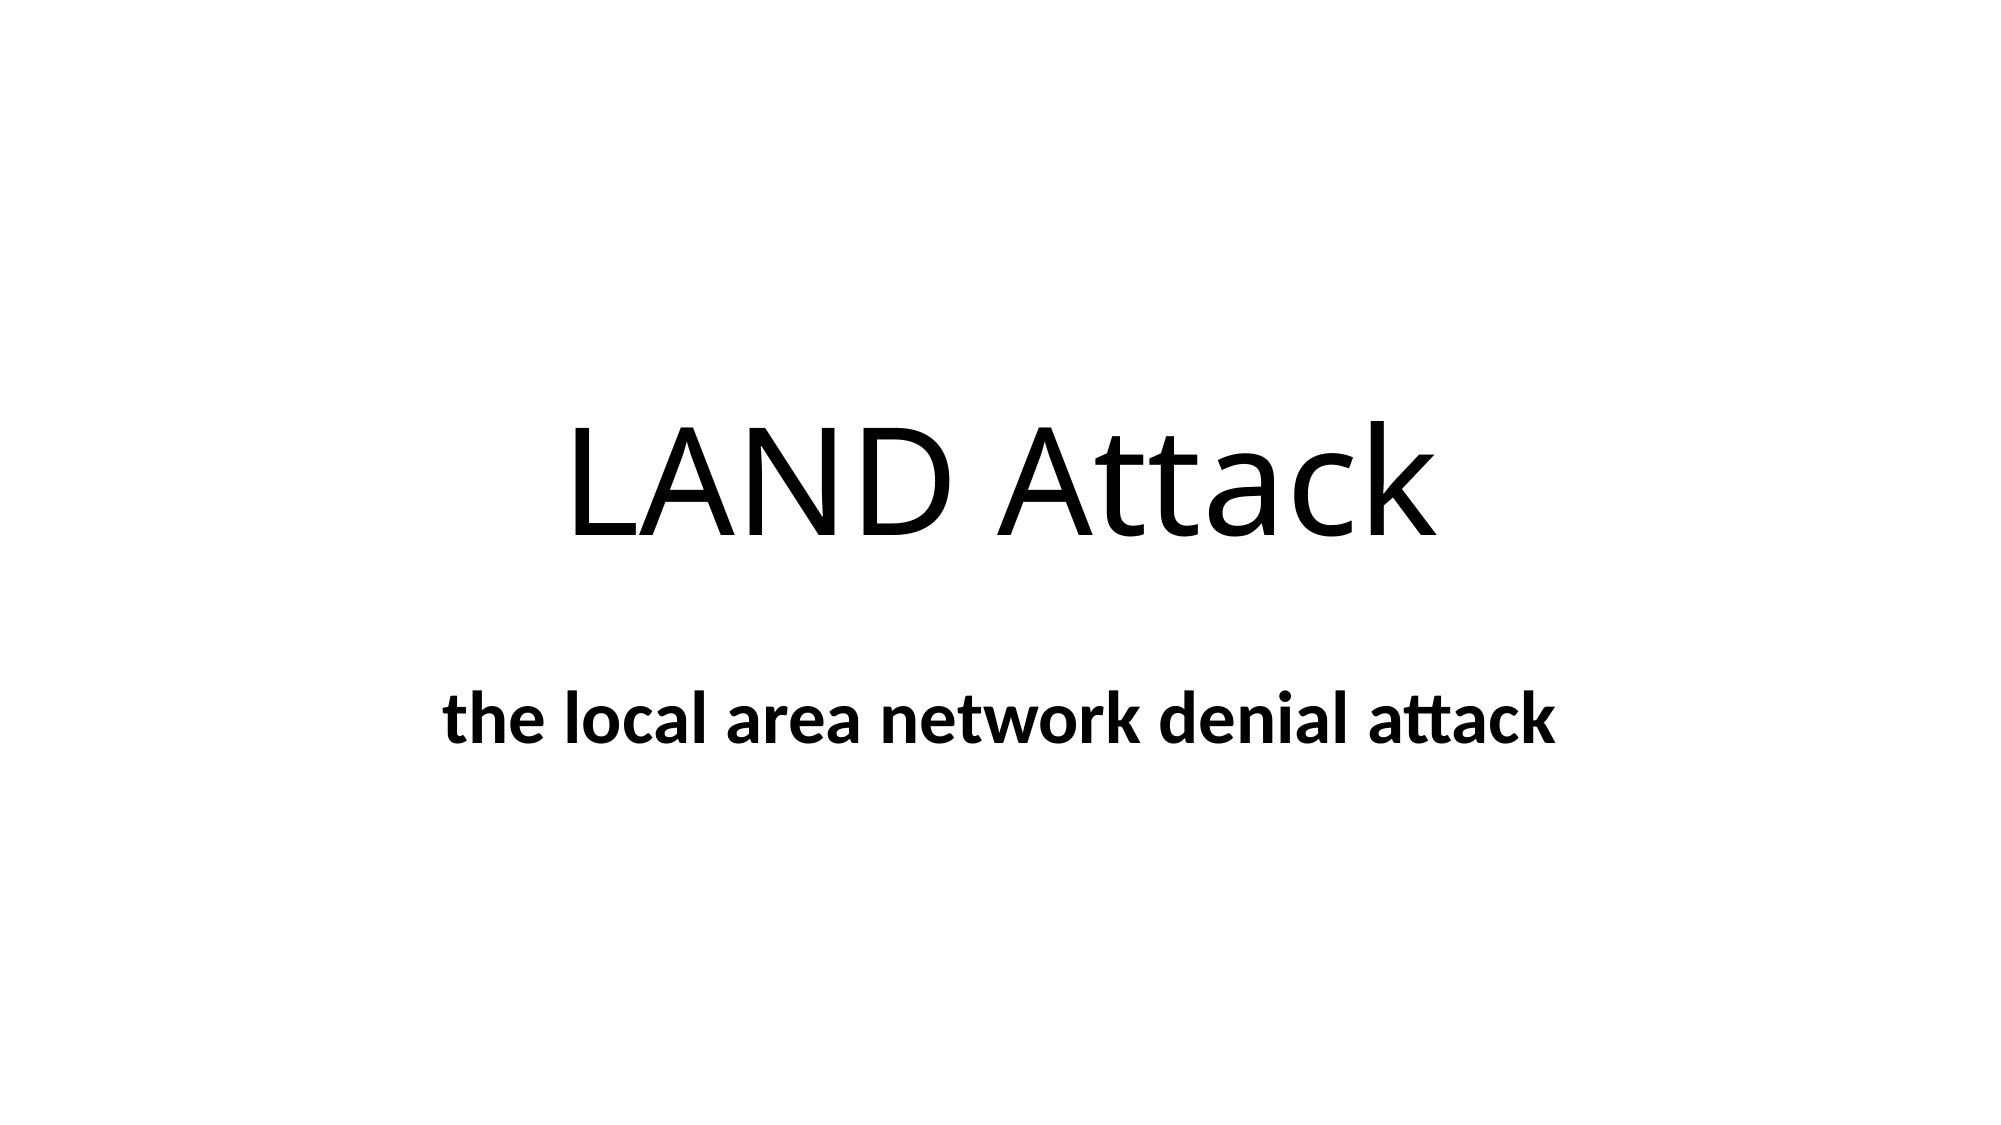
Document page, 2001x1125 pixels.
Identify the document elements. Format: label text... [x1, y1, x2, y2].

subtitle the local area network denial attack [249, 590, 1750, 863]
title LAND Attack [249, 184, 1750, 576]
